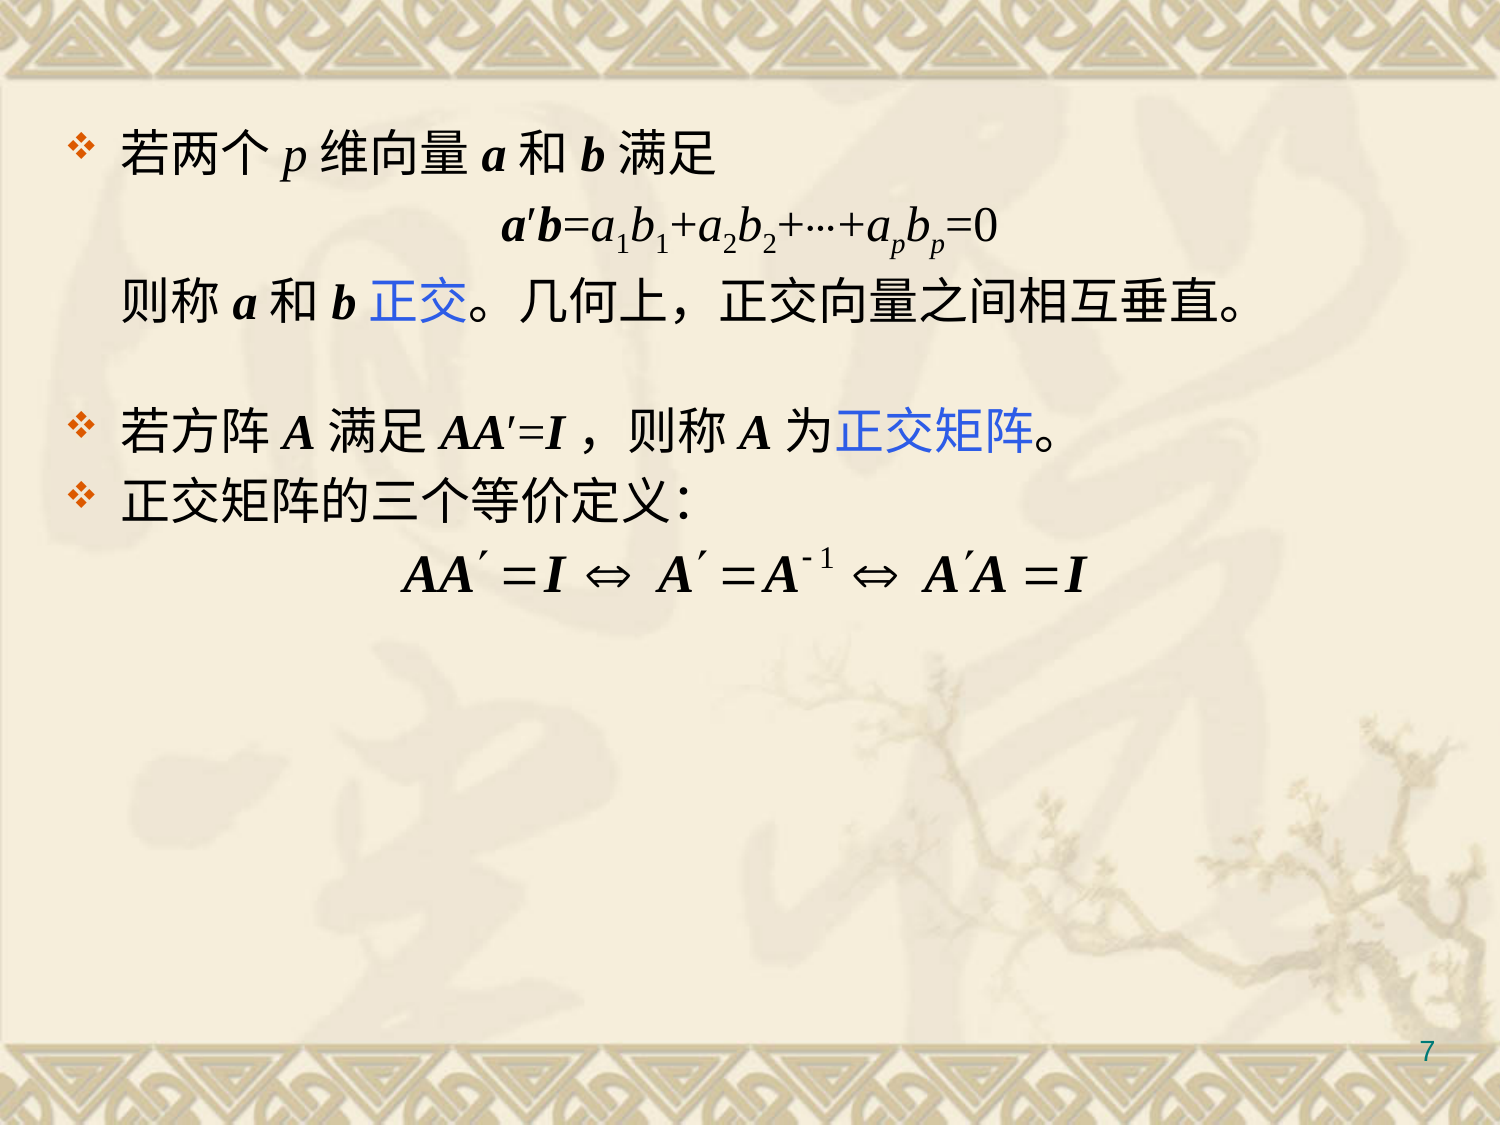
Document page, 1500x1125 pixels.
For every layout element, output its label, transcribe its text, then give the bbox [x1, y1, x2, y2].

list 若两个p维向量a和b满足 a′b=a1b1+a2b2+⋯+apbp=0 则称a和b正交。几何上，正交向量之间相互垂直。 若方阵A满足AA′=I，则称A为正交矩阵。 正交矩阵的三个等价定义： [49, 113, 1451, 1001]
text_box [395, 538, 1098, 600]
picture [0, 1, 1500, 1125]
slide_number 7 [1074, 1024, 1451, 1103]
